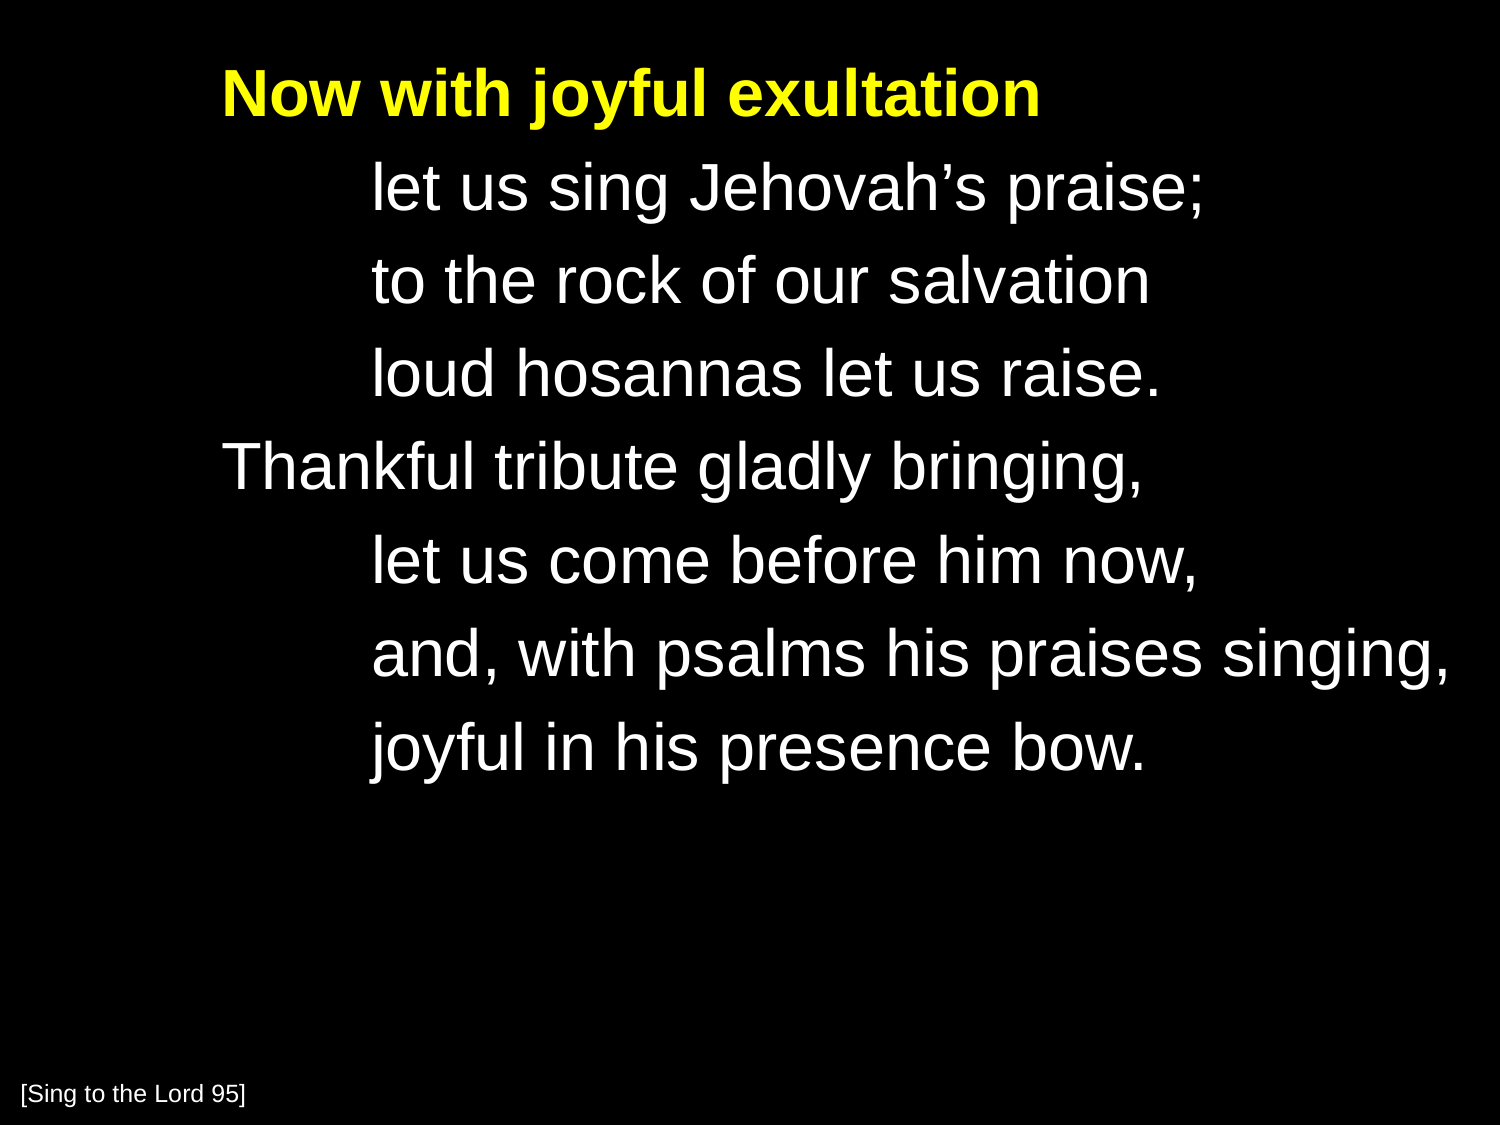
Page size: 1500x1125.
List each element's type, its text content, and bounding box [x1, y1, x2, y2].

text_box [Sing to the Lord 95] [5, 1070, 526, 1115]
list Now with joyful exultation let us sing Jehovah’s praise; to the rock of our salvation loud hosannas let us raise. Thankful tribute gladly bringing, let us come before him now, and, with psalms his praises singing, joyful in his presence bow. [0, 42, 1500, 1047]
